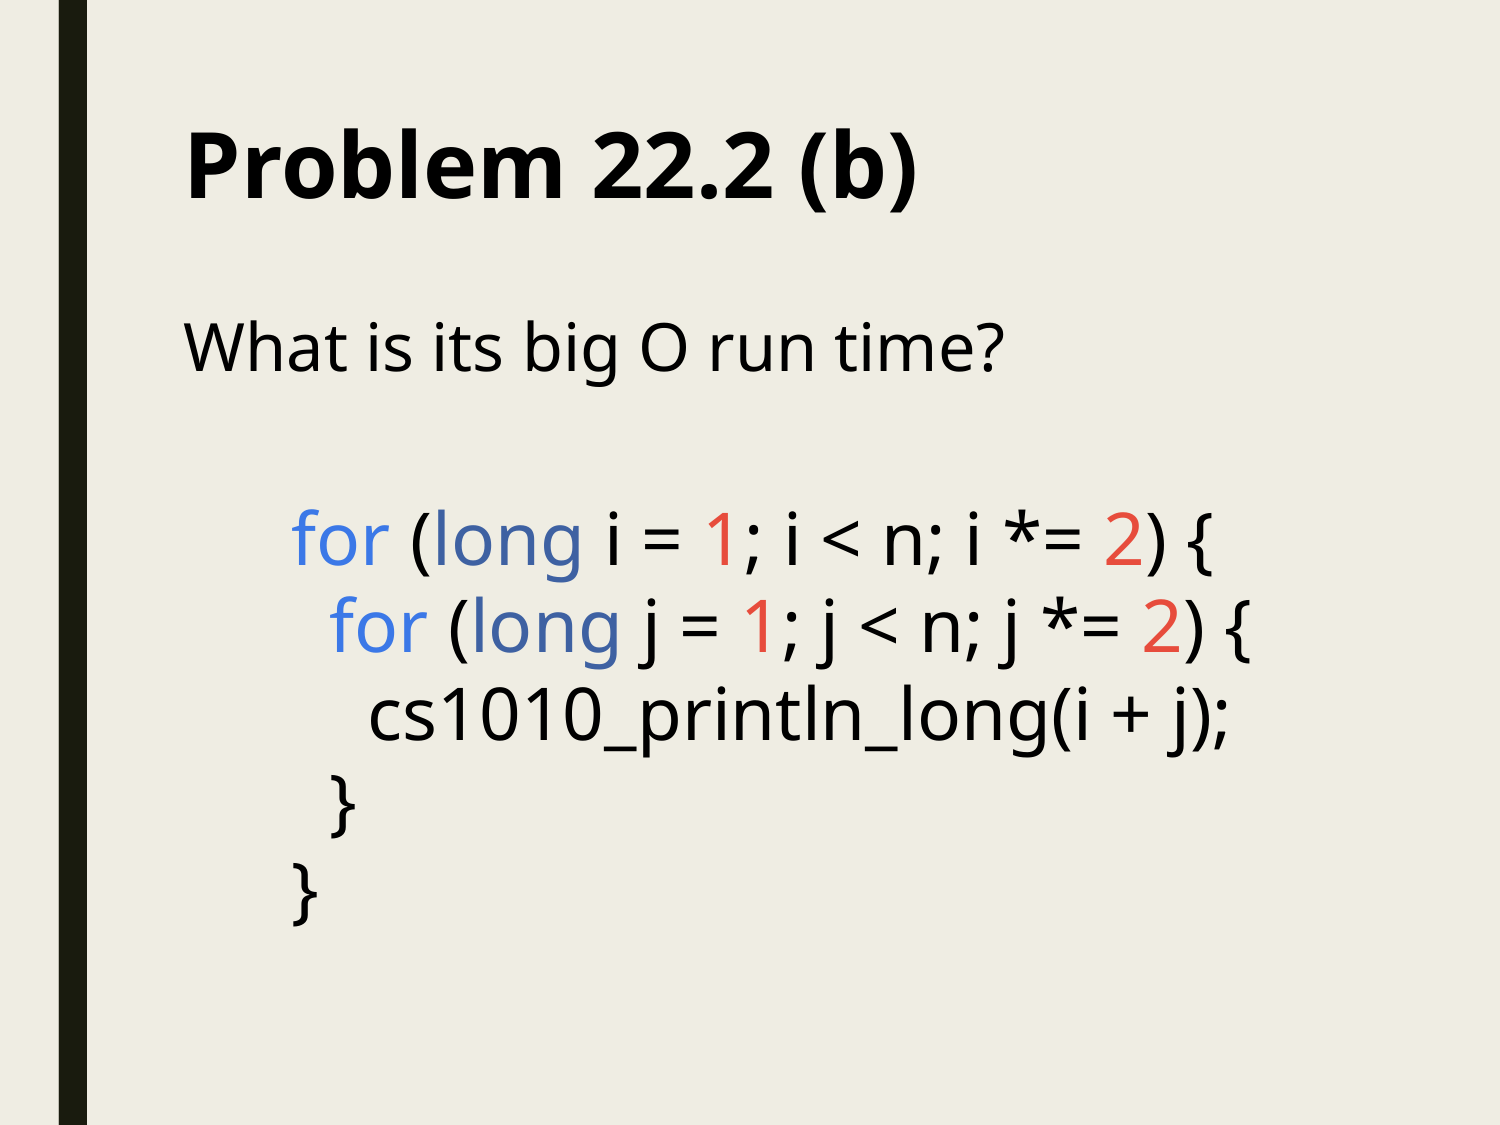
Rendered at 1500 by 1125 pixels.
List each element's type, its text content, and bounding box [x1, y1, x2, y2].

text_box What is its big O run time? [168, 297, 1448, 393]
title Problem 22.2 (b) [168, 112, 1351, 297]
text_box for (long i = 1; i < n; i *= 2) { for (long j = 1; j < n; j *= 2) { cs1010_println_long(i + j); } } [276, 484, 1402, 938]
